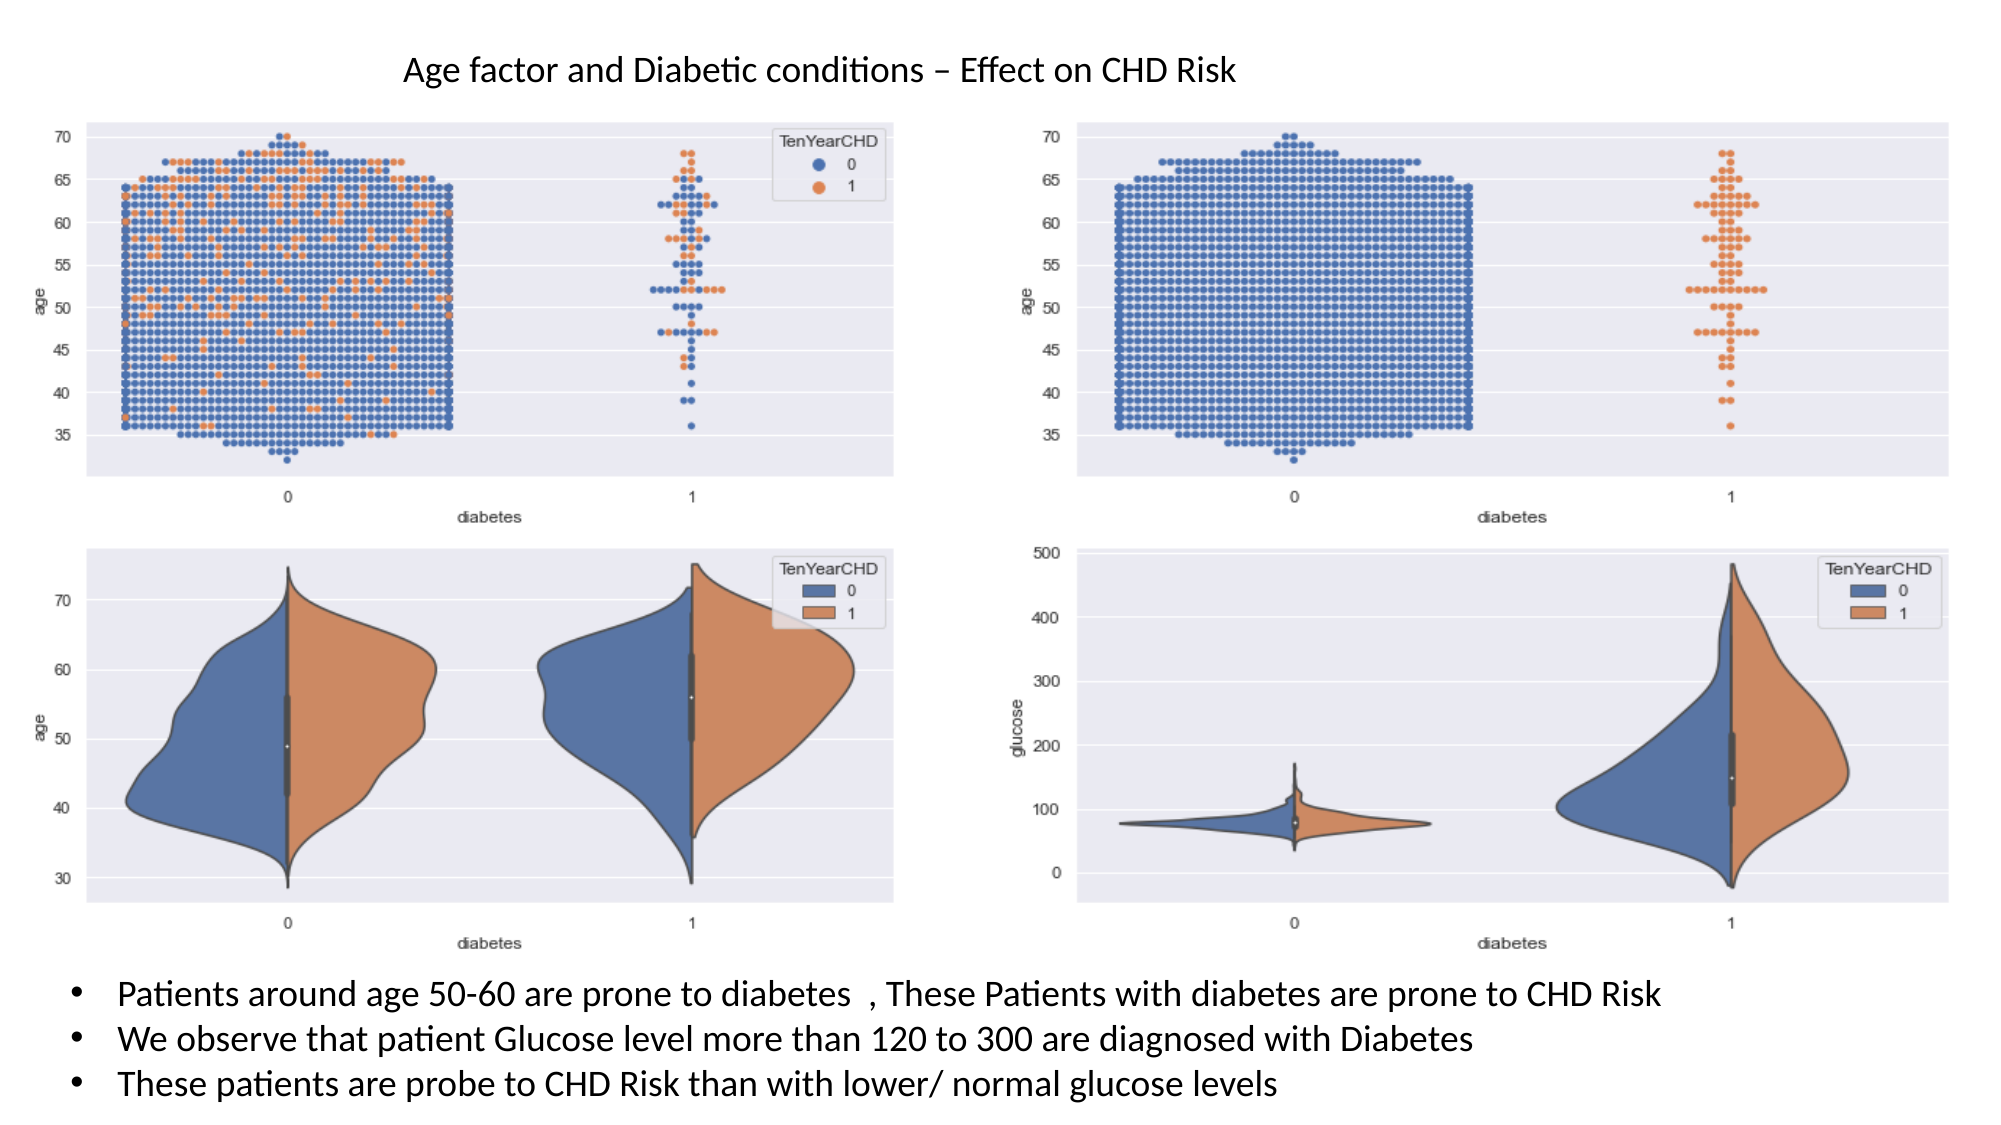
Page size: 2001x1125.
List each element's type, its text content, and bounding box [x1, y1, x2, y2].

text_box Age factor and Diabetic conditions – Effect on CHD Risk [388, 37, 1675, 98]
picture [999, 111, 1960, 962]
text_box Patients around age 50-60 are prone to diabetes , These Patients with diabetes are prone to CHD Risk We observe that patient Glucose level more than 120 to 300 are diagnosed with Diabetes These patients are probe to CHD Risk than with lower/ normal glucose levels [55, 961, 1960, 1112]
picture [23, 111, 904, 962]
